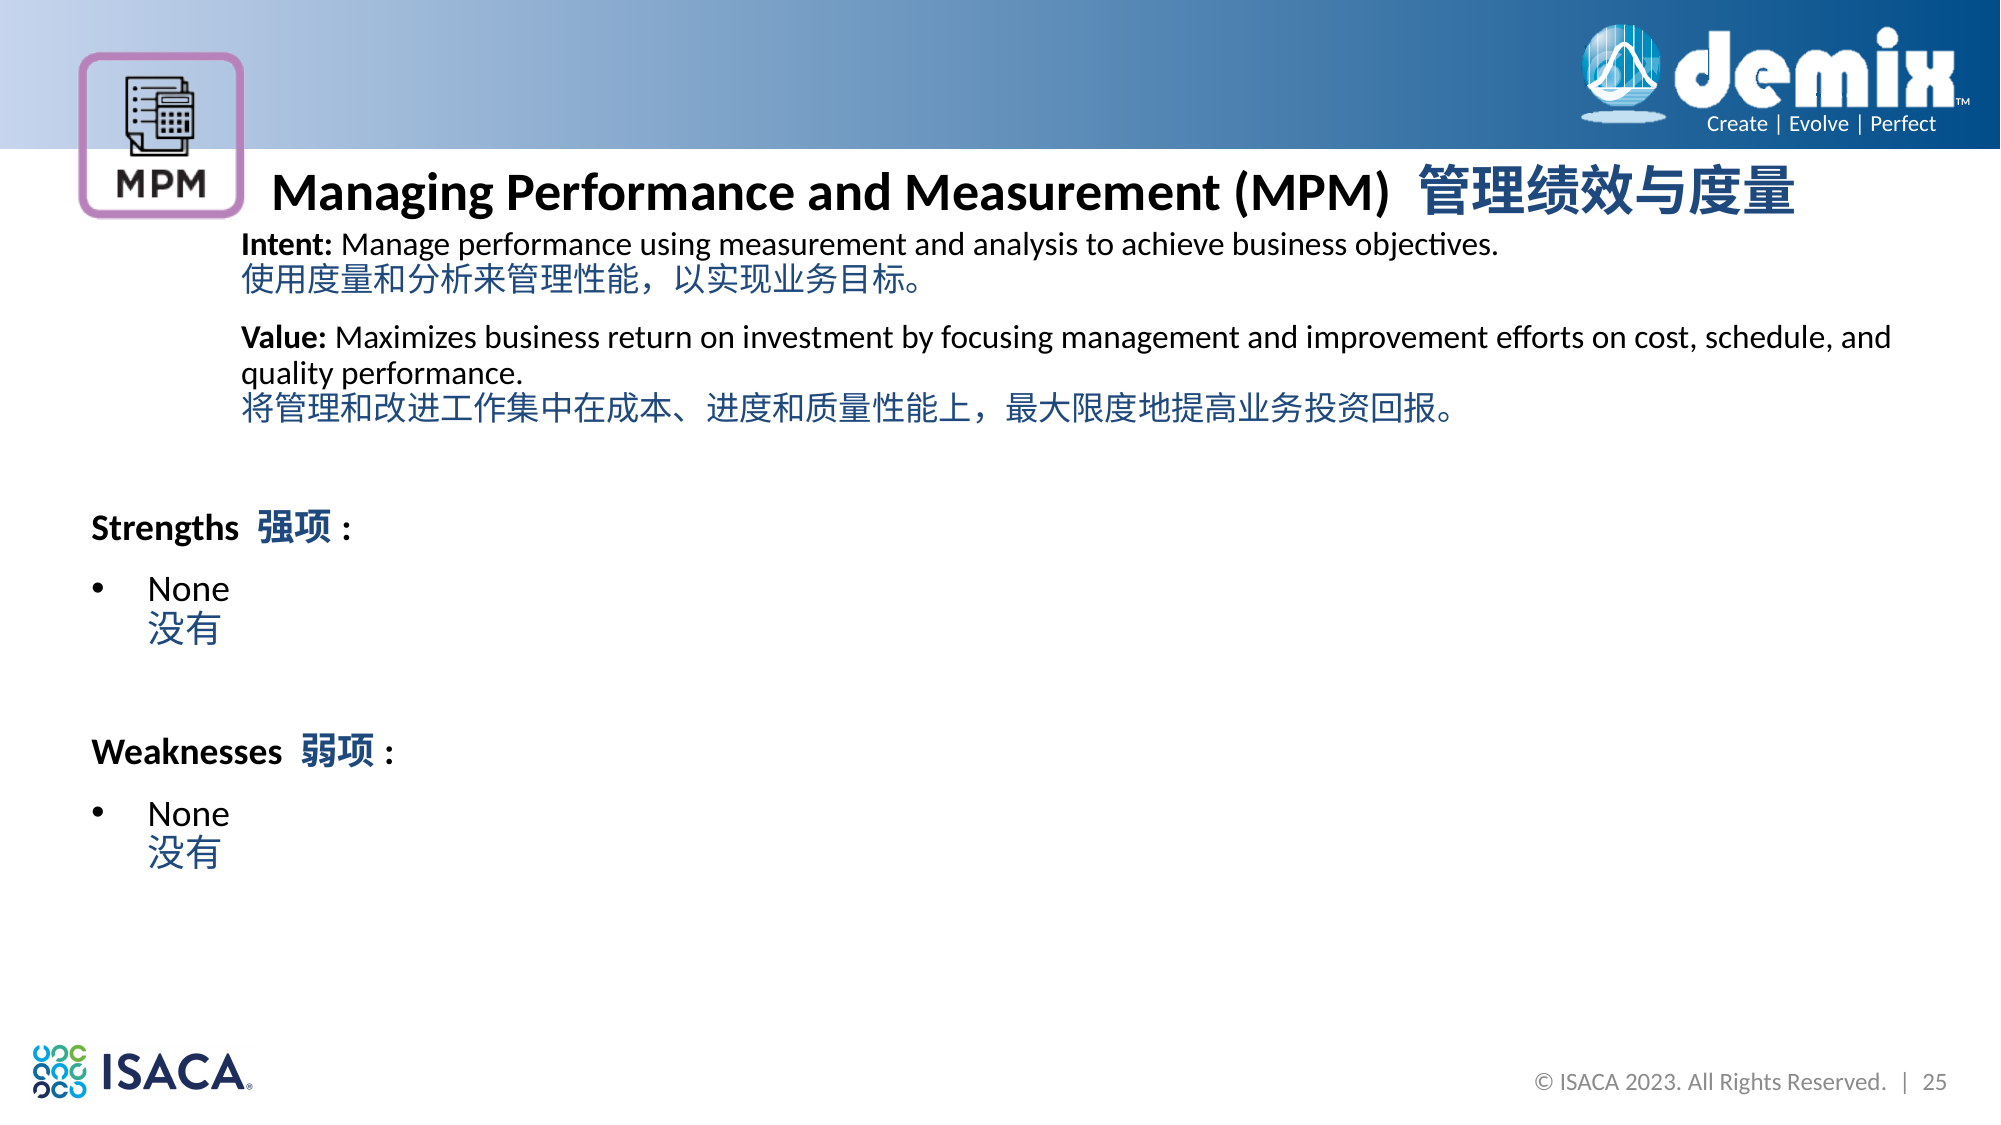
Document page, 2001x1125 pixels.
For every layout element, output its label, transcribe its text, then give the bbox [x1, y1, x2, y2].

picture [29, 1043, 255, 1103]
picture [1549, 3, 2000, 153]
title Managing Performance and Measurement (MPM) 管理绩效与度量 [273, 148, 1900, 219]
text_box Strengths 强项: None 没有 Weaknesses 弱项: None 没有 [76, 500, 1925, 1009]
picture [50, 50, 273, 220]
text_box Intent: Manage performance using measurement and analysis to achieve business objectives. 使用度量和分析来管理性能，以实现业务目标。 Value: Maximizes business return on investment by focusing management and improvement efforts on cost, schedule, and quality performance. 将管理和改进工作集中在成本、进度和质量性能上，最大限度地提高业务投资回报。 [76, 219, 1924, 453]
